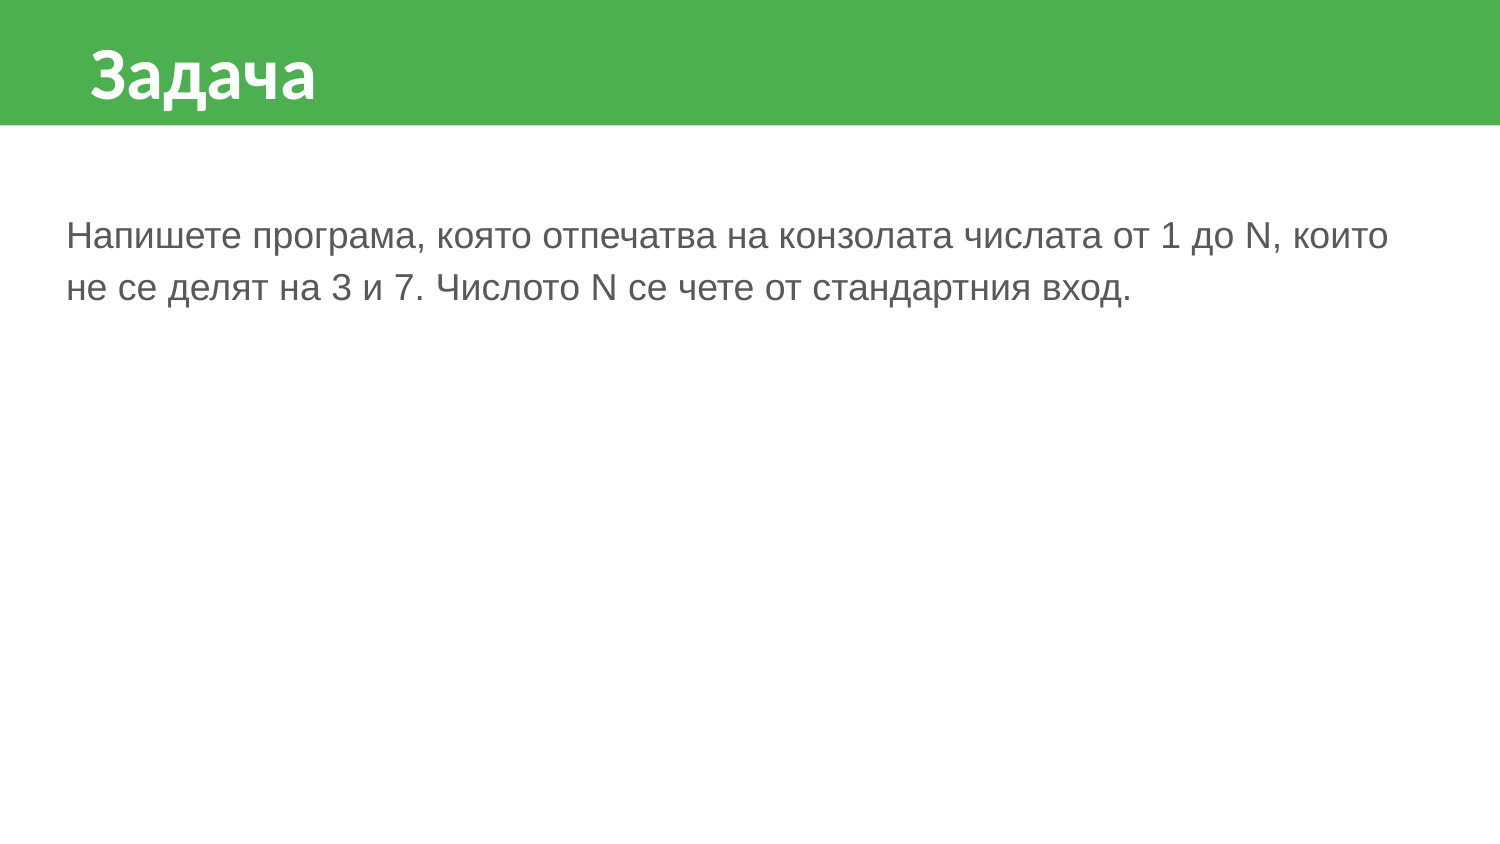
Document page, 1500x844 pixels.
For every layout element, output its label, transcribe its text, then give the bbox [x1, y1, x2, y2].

list Напишете програма, която отпечатва на конзолата числата от 1 до N, които не се делят на 3 и 7. Числото N се чете от стандартния вход. [51, 189, 1449, 823]
text_box [0, 0, 1500, 126]
text_box Задача [0, 9, 1117, 126]
